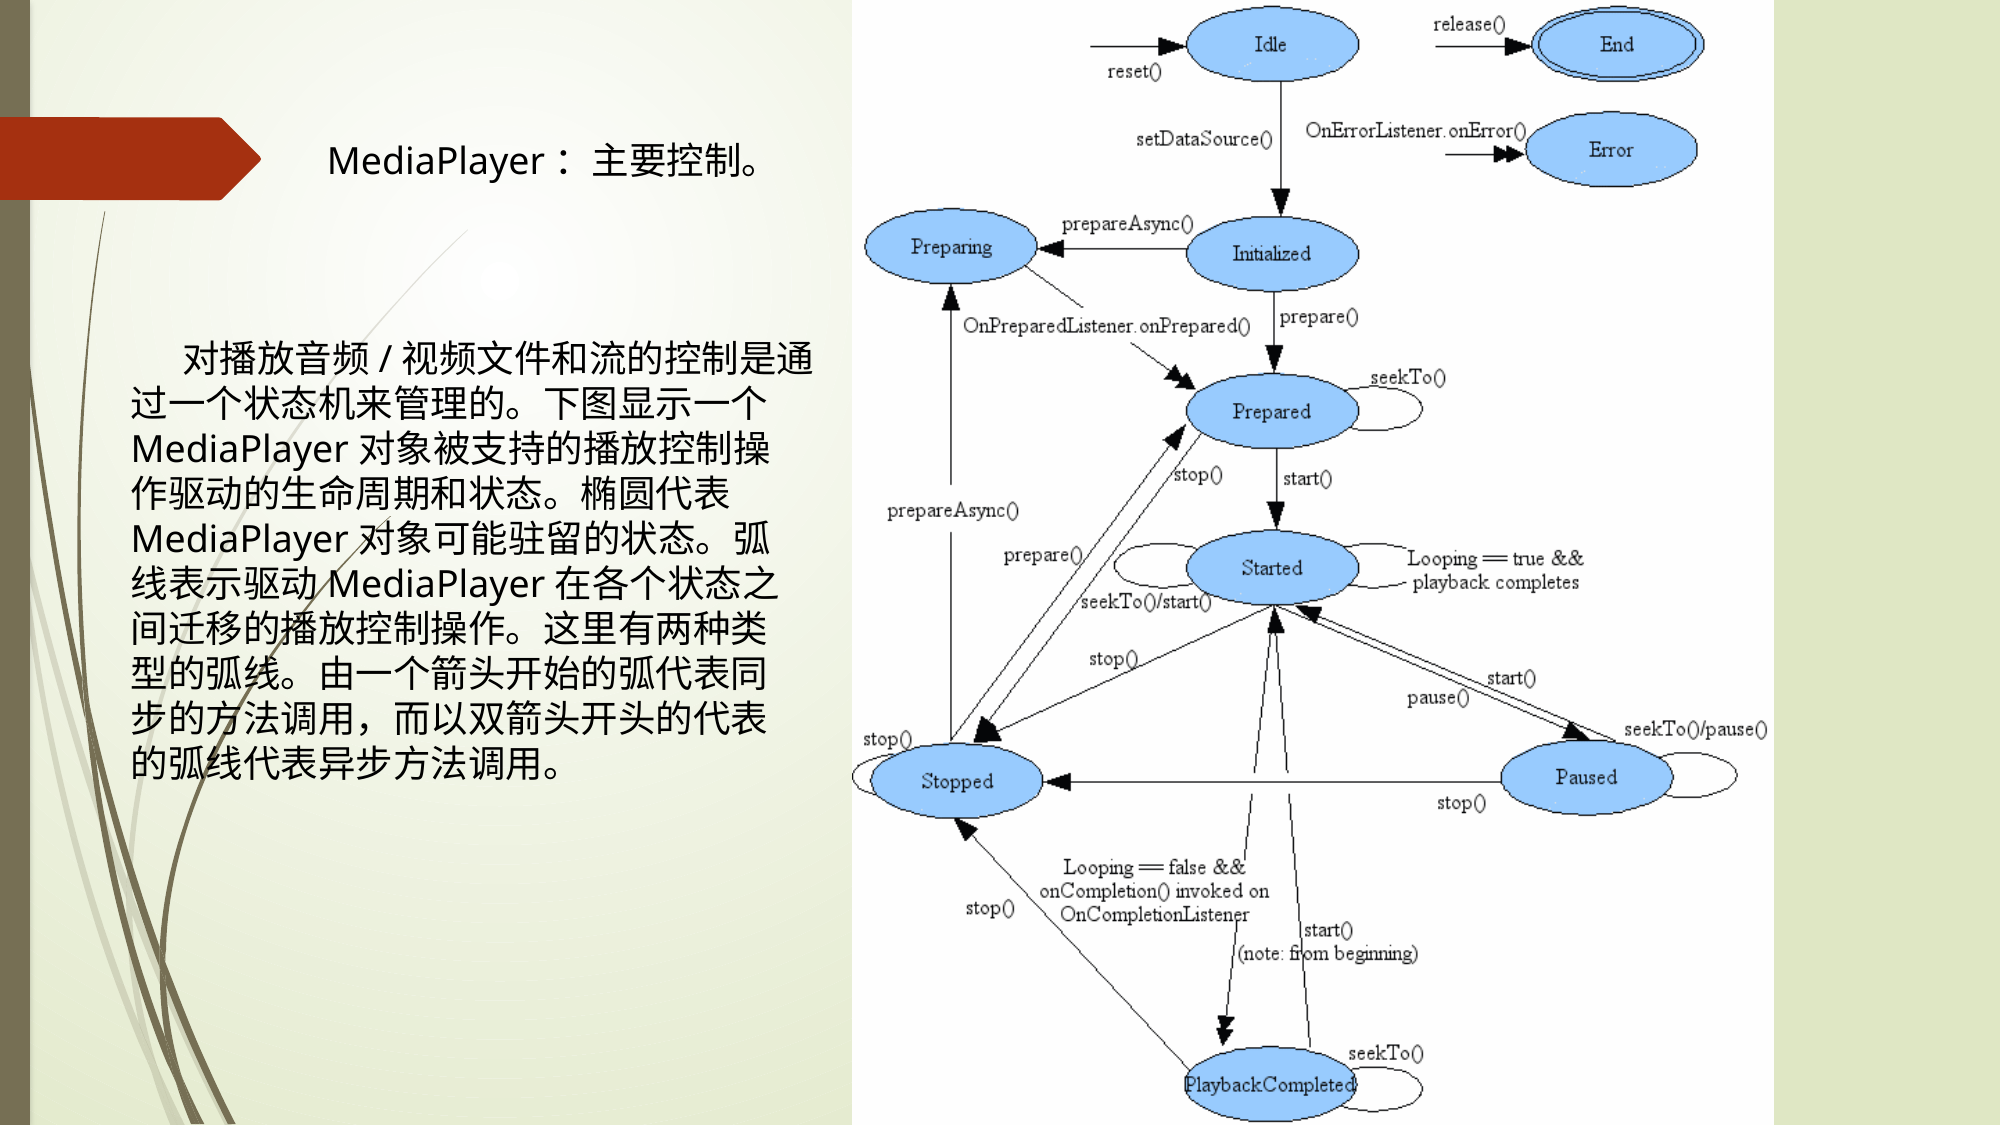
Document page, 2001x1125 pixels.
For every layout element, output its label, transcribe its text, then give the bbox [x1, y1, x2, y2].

text_box MediaPlayer：主要控制。 [312, 130, 795, 190]
text_box 对播放音频/视频文件和流的控制是通 过一个状态机来管理的。下图显示一个 MediaPlayer对象被支持的播放控制操 作驱动的生命周期和状态。椭圆代表 MediaPlayer对象可能驻留的状态。弧 线表示驱动MediaPlayer在各个状态之 间迁移的播放控制操作。这里有两种类 型的弧线。由一个箭头开始的弧代表同 步的方法调用，而以双箭头开头的代表 的弧线代表异步方法调用。 [115, 327, 829, 793]
picture [852, 0, 1774, 1125]
